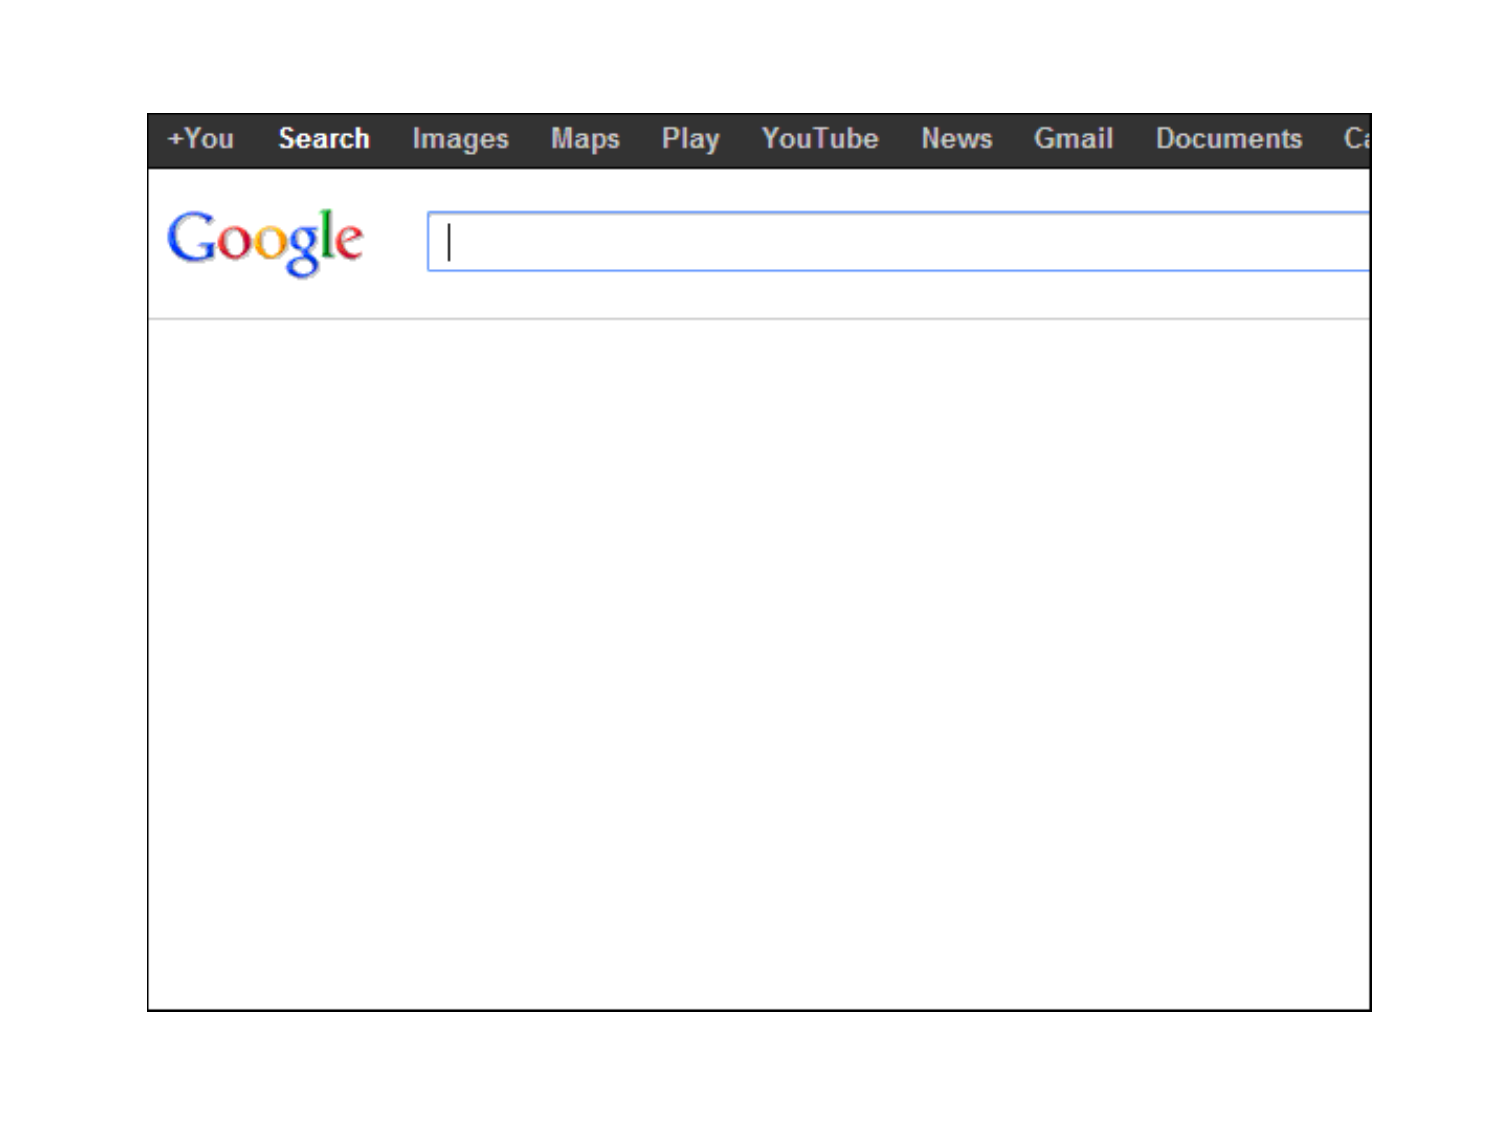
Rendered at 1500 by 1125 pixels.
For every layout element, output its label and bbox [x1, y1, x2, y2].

picture [147, 113, 1372, 1012]
